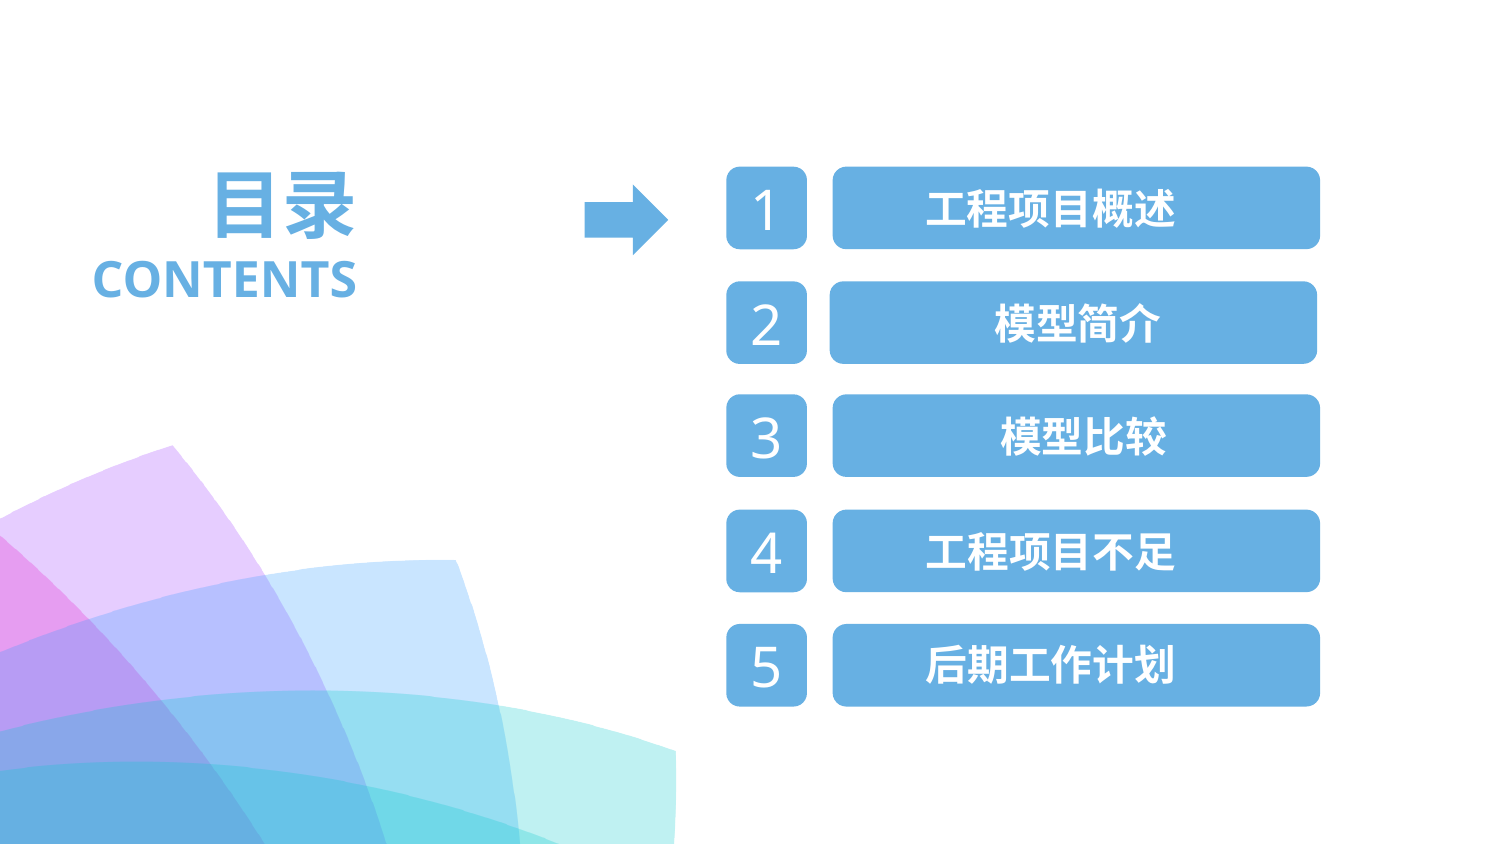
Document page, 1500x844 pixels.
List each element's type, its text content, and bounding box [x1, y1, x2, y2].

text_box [832, 623, 1321, 707]
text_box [832, 509, 1321, 593]
text_box 1 [724, 164, 810, 252]
text_box 2 [724, 279, 810, 367]
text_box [832, 166, 1321, 250]
text_box [582, 182, 671, 258]
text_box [832, 394, 1321, 478]
text_box 3 [724, 392, 810, 426]
picture [0, 428, 814, 844]
text_box 目录 CONTENTS [17, 150, 372, 316]
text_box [829, 281, 1318, 365]
